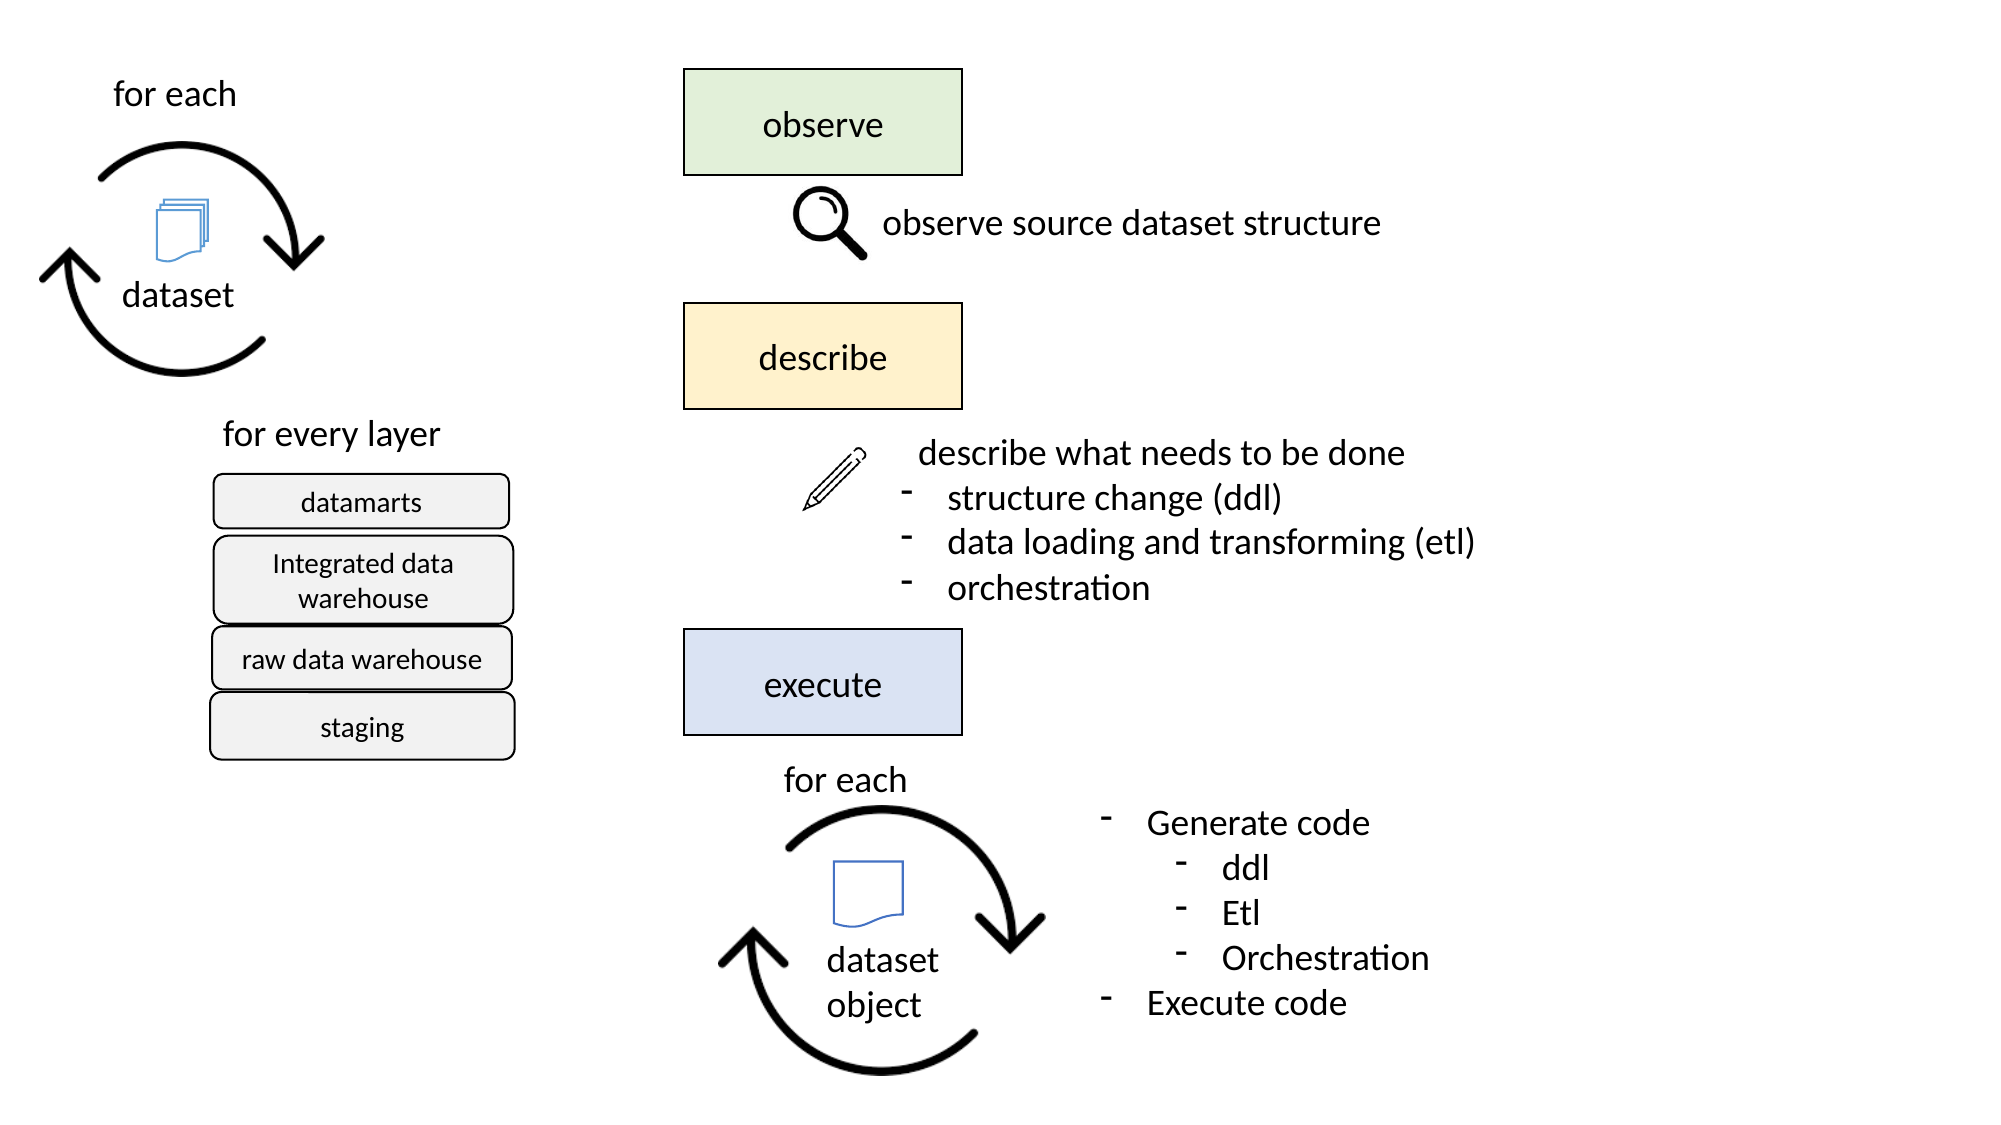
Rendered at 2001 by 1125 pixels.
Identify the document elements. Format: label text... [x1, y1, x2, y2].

picture [764, 158, 895, 288]
text_box describe what needs to be done [903, 420, 1623, 481]
picture [39, 141, 325, 377]
text_box Generate code ddl Etl Orchestration Execute code [1085, 790, 1805, 1031]
picture [718, 805, 1046, 1076]
text_box describe [683, 302, 963, 410]
text_box raw data warehouse [211, 625, 513, 691]
text_box for each [769, 747, 923, 805]
text_box Integrated data warehouse [212, 534, 515, 625]
text_box datamarts [212, 472, 511, 530]
text_box observe [683, 68, 963, 176]
text_box execute [683, 628, 963, 736]
text_box for each [98, 61, 253, 122]
text_box staging [209, 691, 516, 761]
text_box for every layer [208, 401, 457, 462]
text_box structure change (ddl) data loading and transforming (etl) orchestration [885, 465, 1492, 615]
text_box observe source dataset structure [895, 190, 1398, 251]
picture [770, 415, 898, 543]
